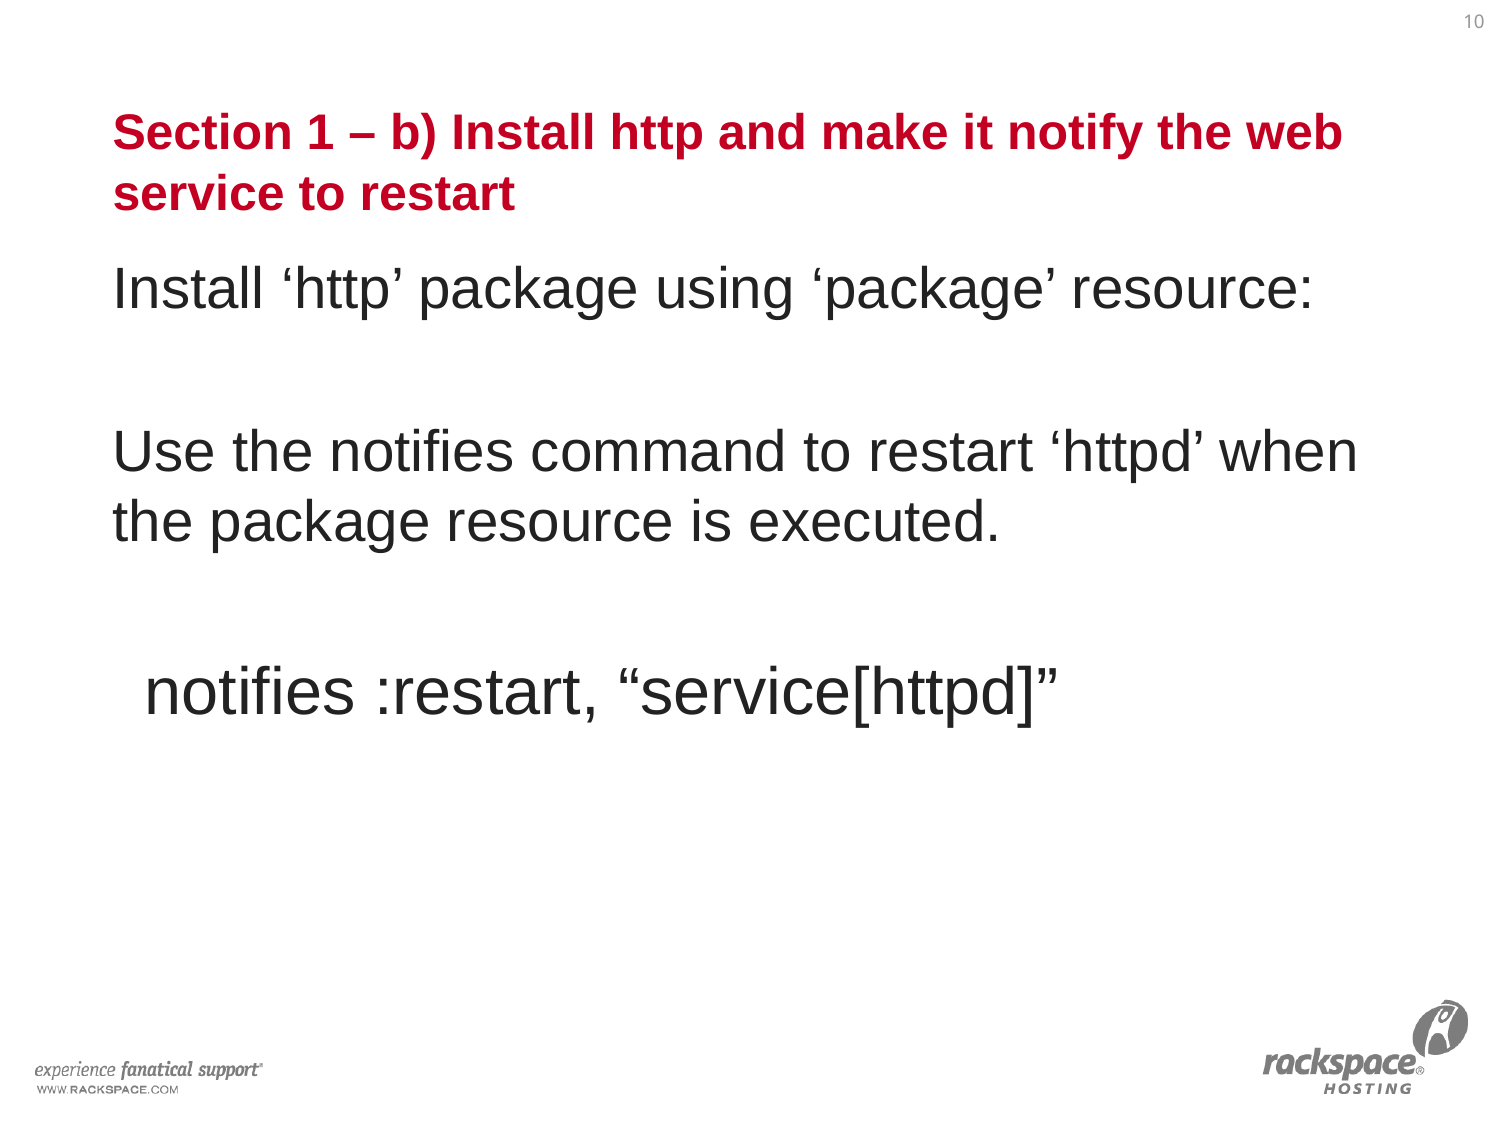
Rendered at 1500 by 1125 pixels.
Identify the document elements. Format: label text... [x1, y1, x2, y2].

list Install ‘http’ package using ‘package’ resource: Use the notifies command to restart ‘httpd’ when the package resource is executed. notifies :restart, “service[httpd]” [112, 249, 1388, 975]
slide_number 10 [1337, 9, 1485, 60]
title Section 1 – b) Install http and make it notify the web service to restart [112, 99, 1388, 238]
